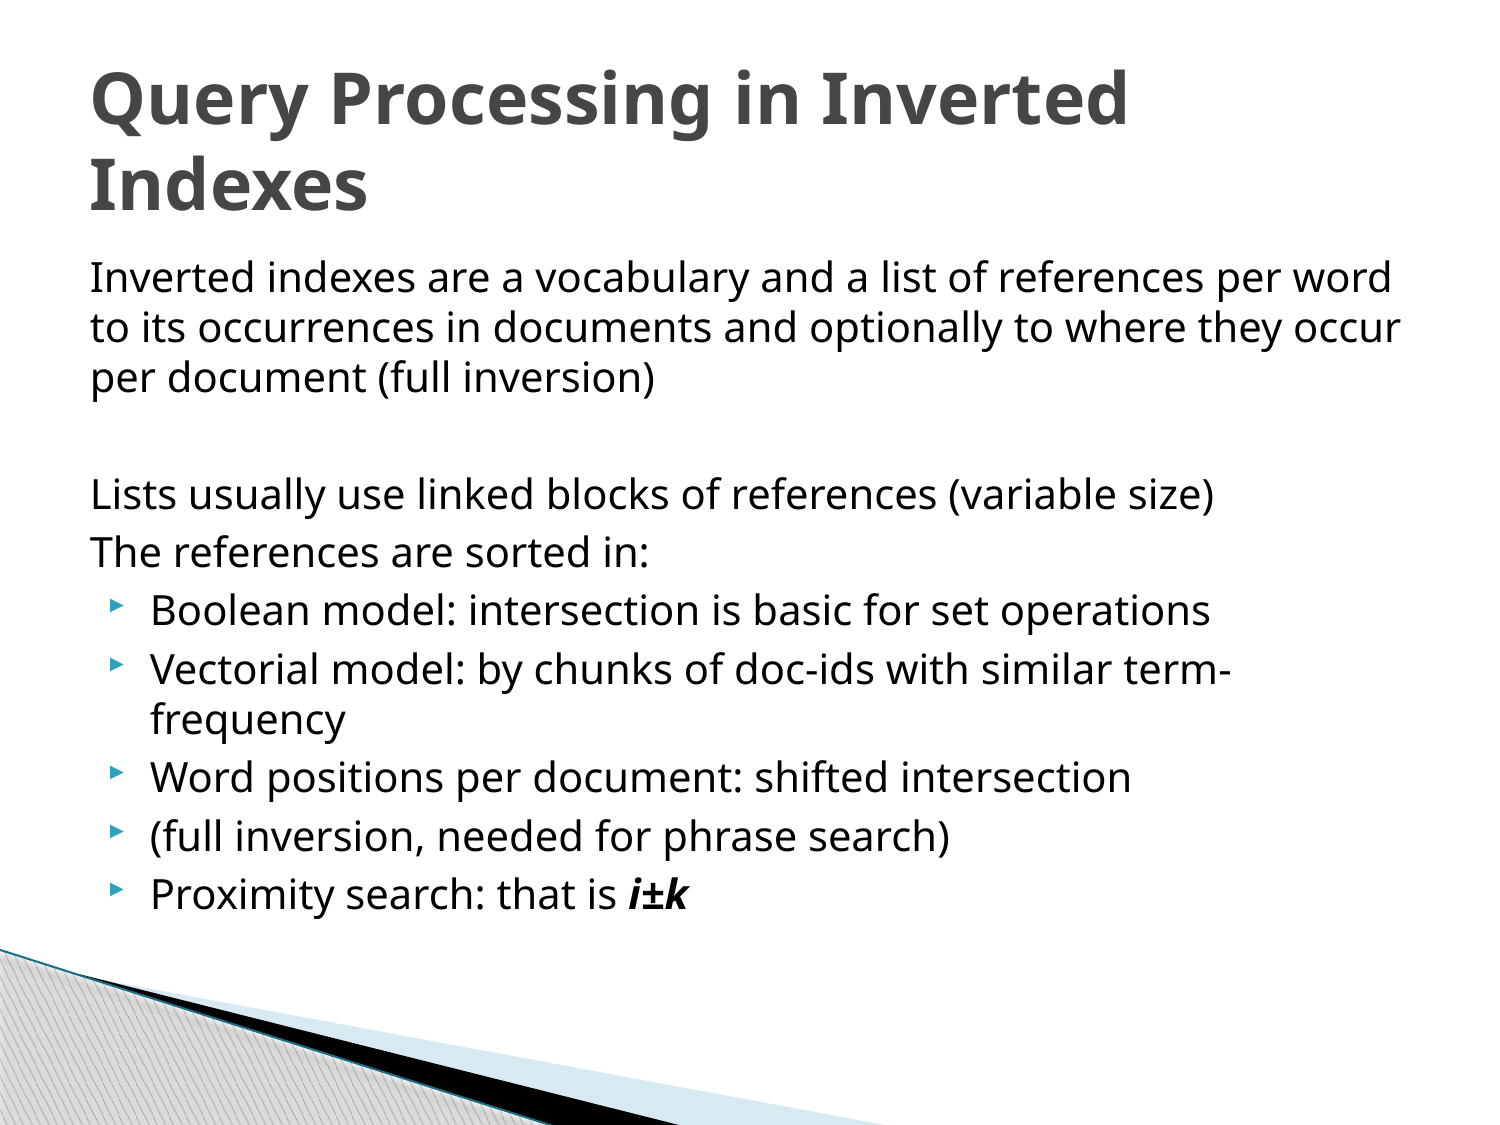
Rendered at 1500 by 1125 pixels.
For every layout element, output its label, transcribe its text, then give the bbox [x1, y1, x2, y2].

list Inverted indexes are a vocabulary and a list of references per word to its occurrences in documents and optionally to where they occur per document (full inversion) Lists usually use linked blocks of references (variable size) The references are sorted in: Boolean model: intersection is basic for set operations Vectorial model: by chunks of doc-ids with similar term-frequency Word positions per document: shifted intersection (full inversion, needed for phrase search) Proximity search: that is i±k [75, 243, 1425, 986]
title Query Processing in Inverted Indexes [75, 45, 1425, 233]
